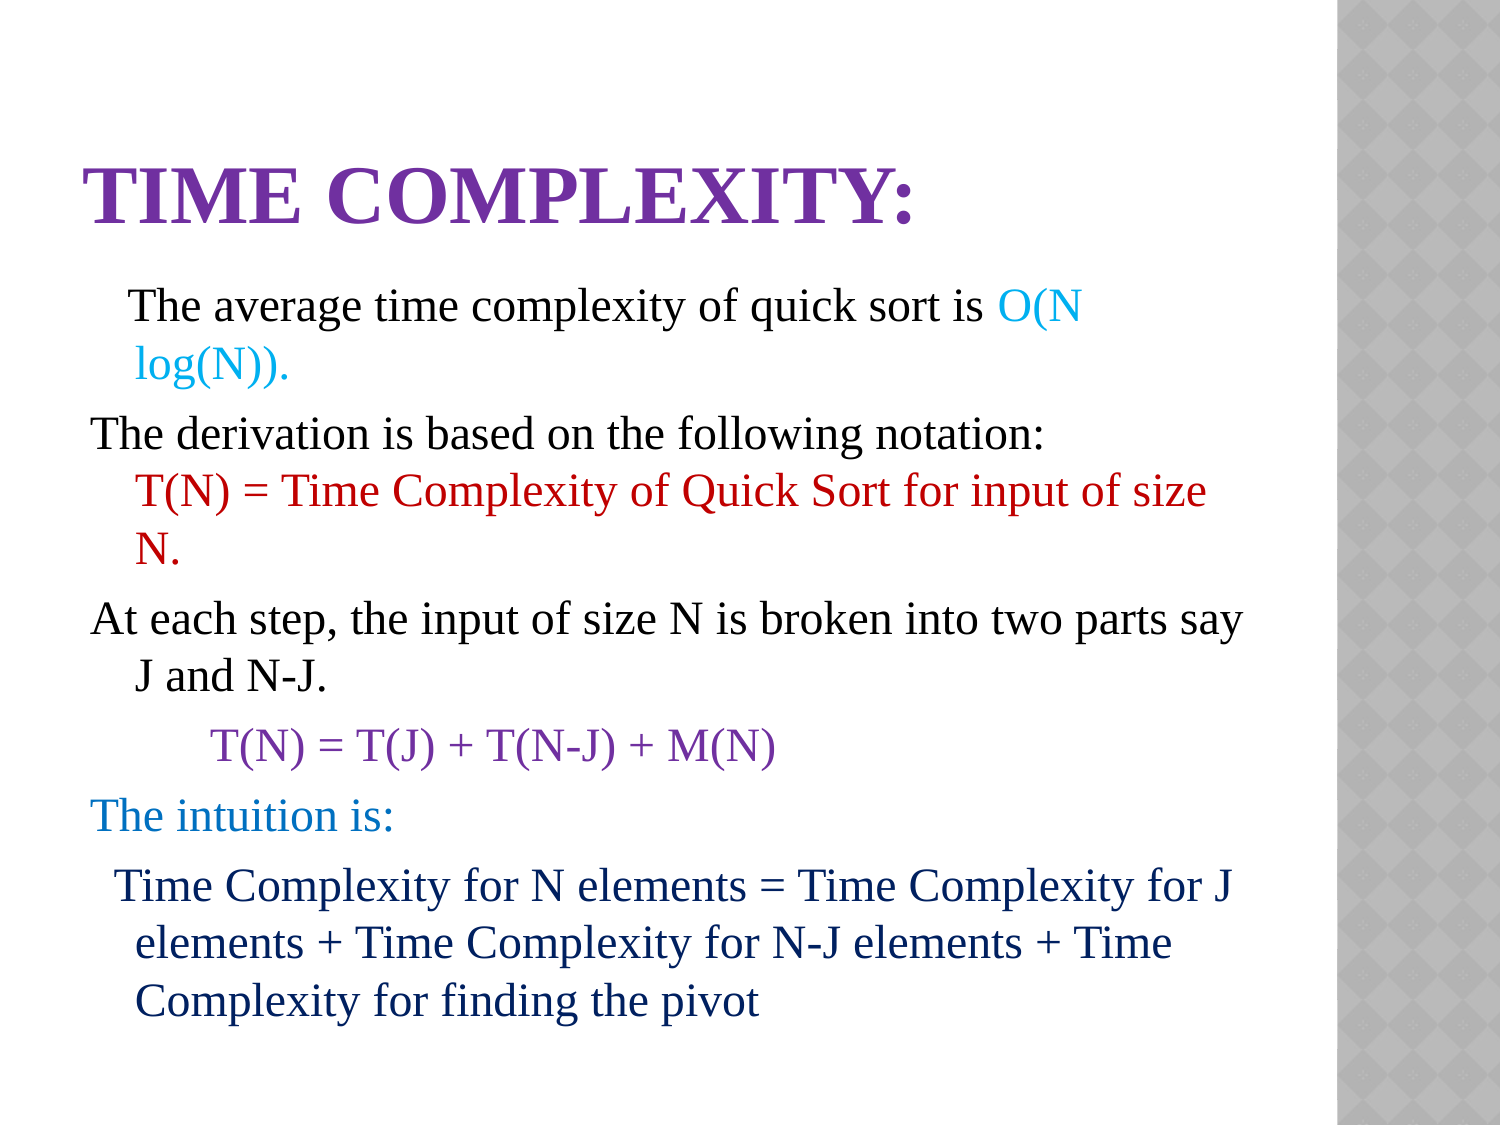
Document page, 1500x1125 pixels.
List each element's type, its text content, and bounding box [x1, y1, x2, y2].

title Time complexity: [75, 52, 1263, 240]
list The average time complexity of quick sort is O(N log(N)). The derivation is based on the following notation: T(N) = Time Complexity of Quick Sort for input of size N. At each step, the input of size N is broken into two parts say J and N-J. T(N) = T(J) + T(N-J) + M(N) The intuition is: Time Complexity for N elements = Time Complexity for J elements + Time Complexity for N-J elements + Time Complexity for finding the pivot [75, 264, 1263, 1059]
